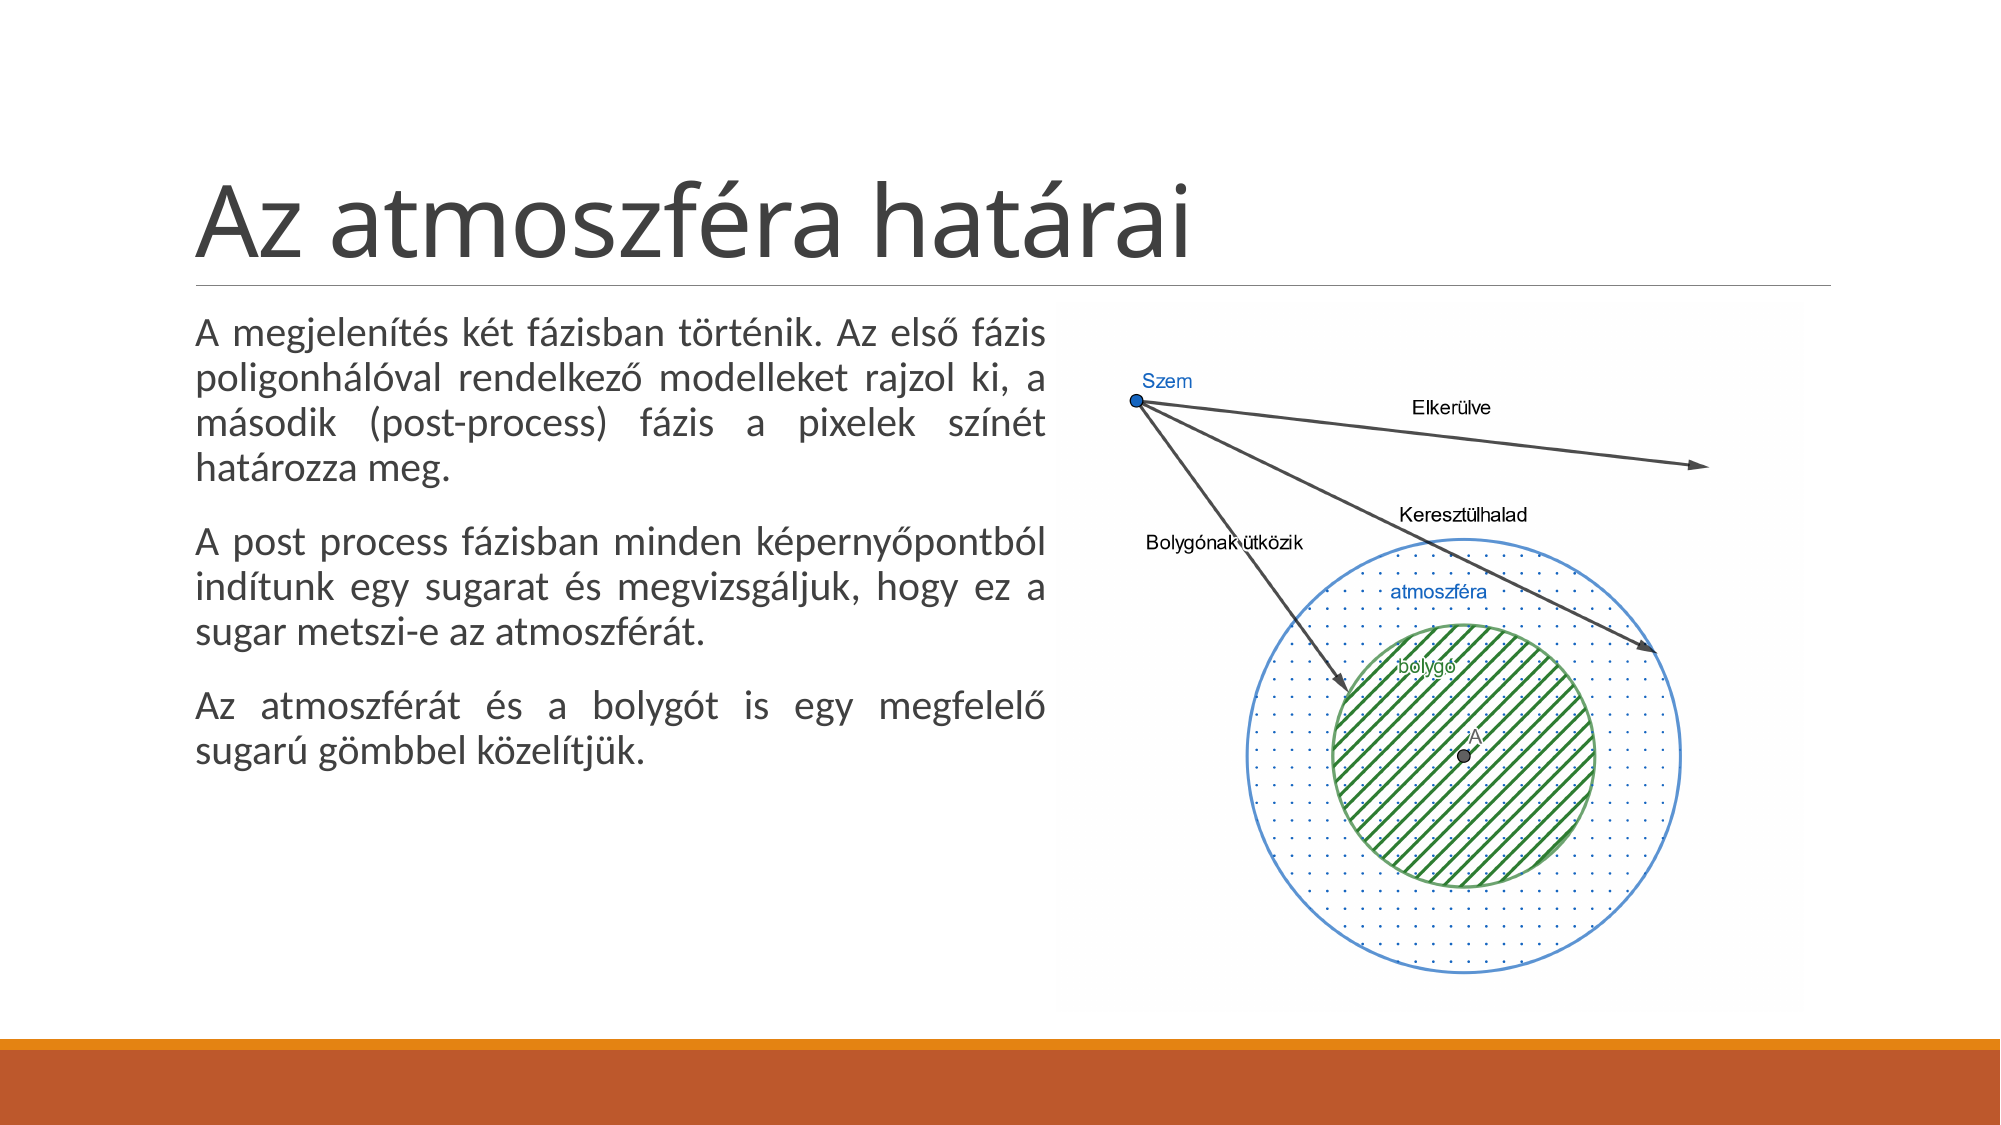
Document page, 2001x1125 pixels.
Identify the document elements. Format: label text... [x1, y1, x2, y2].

title Az atmoszféra határai [180, 47, 1830, 285]
list A megjelenítés két fázisban történik. Az első fázis poligonhálóval rendelkező modelleket rajzol ki, a második (post-process) fázis a pixelek színét határozza meg. A post process fázisban minden képernyőpontból indítunk egy sugarat és megvizsgáljuk, hogy ez a sugar metszi-e az atmoszférát. Az atmoszférát és a bolygót is egy megfelelő sugarú gömbbel közelítjük. [180, 302, 1047, 963]
picture [1056, 302, 1804, 1012]
